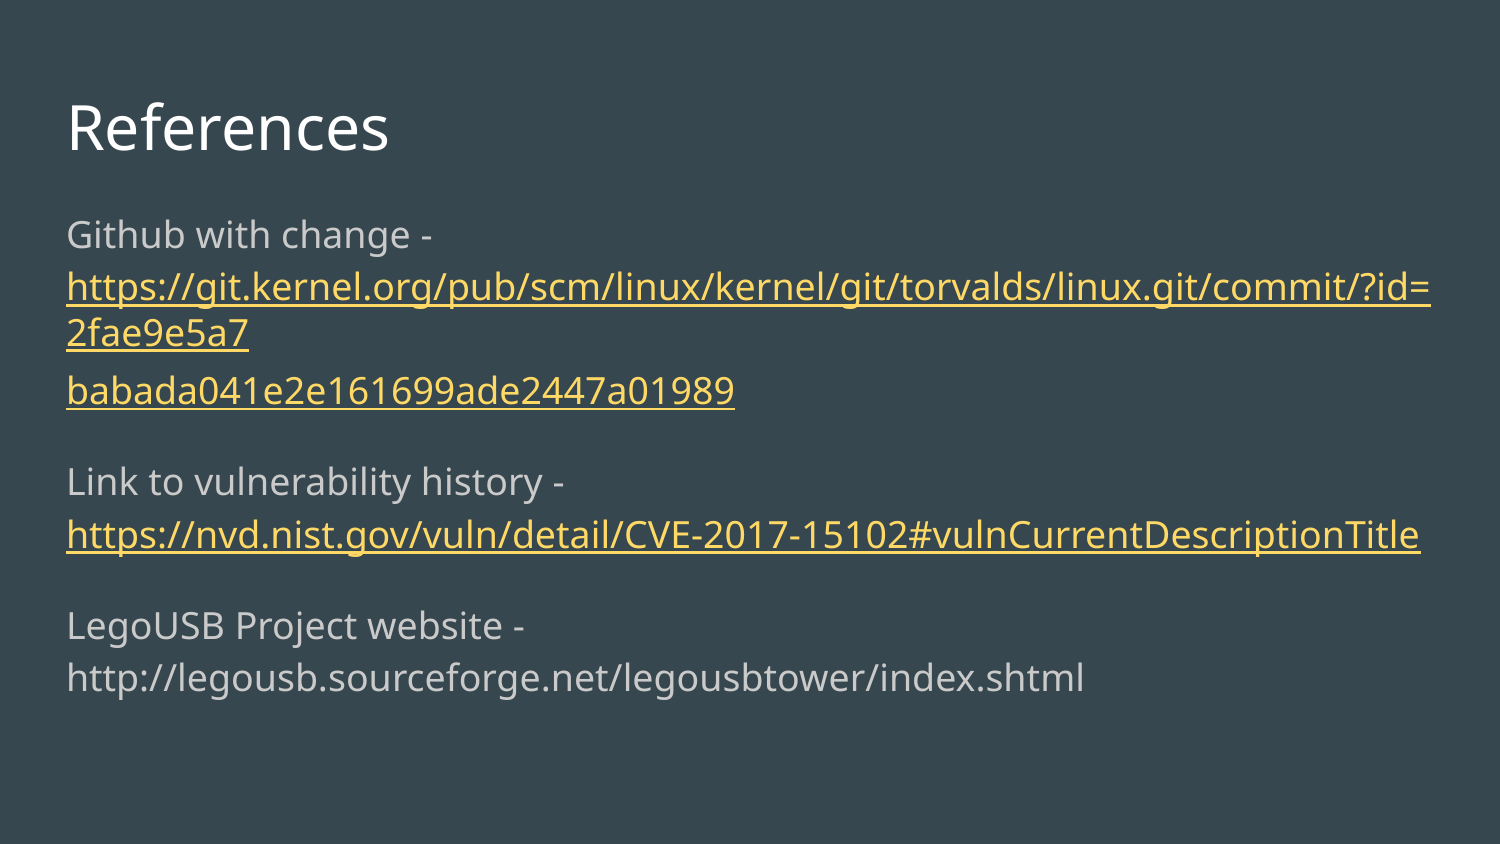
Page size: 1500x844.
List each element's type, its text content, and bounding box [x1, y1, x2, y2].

list Github with change - https://git.kernel.org/pub/scm/linux/kernel/git/torvalds/linux.git/commit/?id=2fae9e5a7babada041e2e161699ade2447a01989 Link to vulnerability history - https://nvd.nist.gov/vuln/detail/CVE-2017-15102#vulnCurrentDescriptionTitle LegoUSB Project website - http://legousb.sourceforge.net/legousbtower/index.shtml [51, 189, 1449, 750]
title References [51, 72, 1449, 167]
